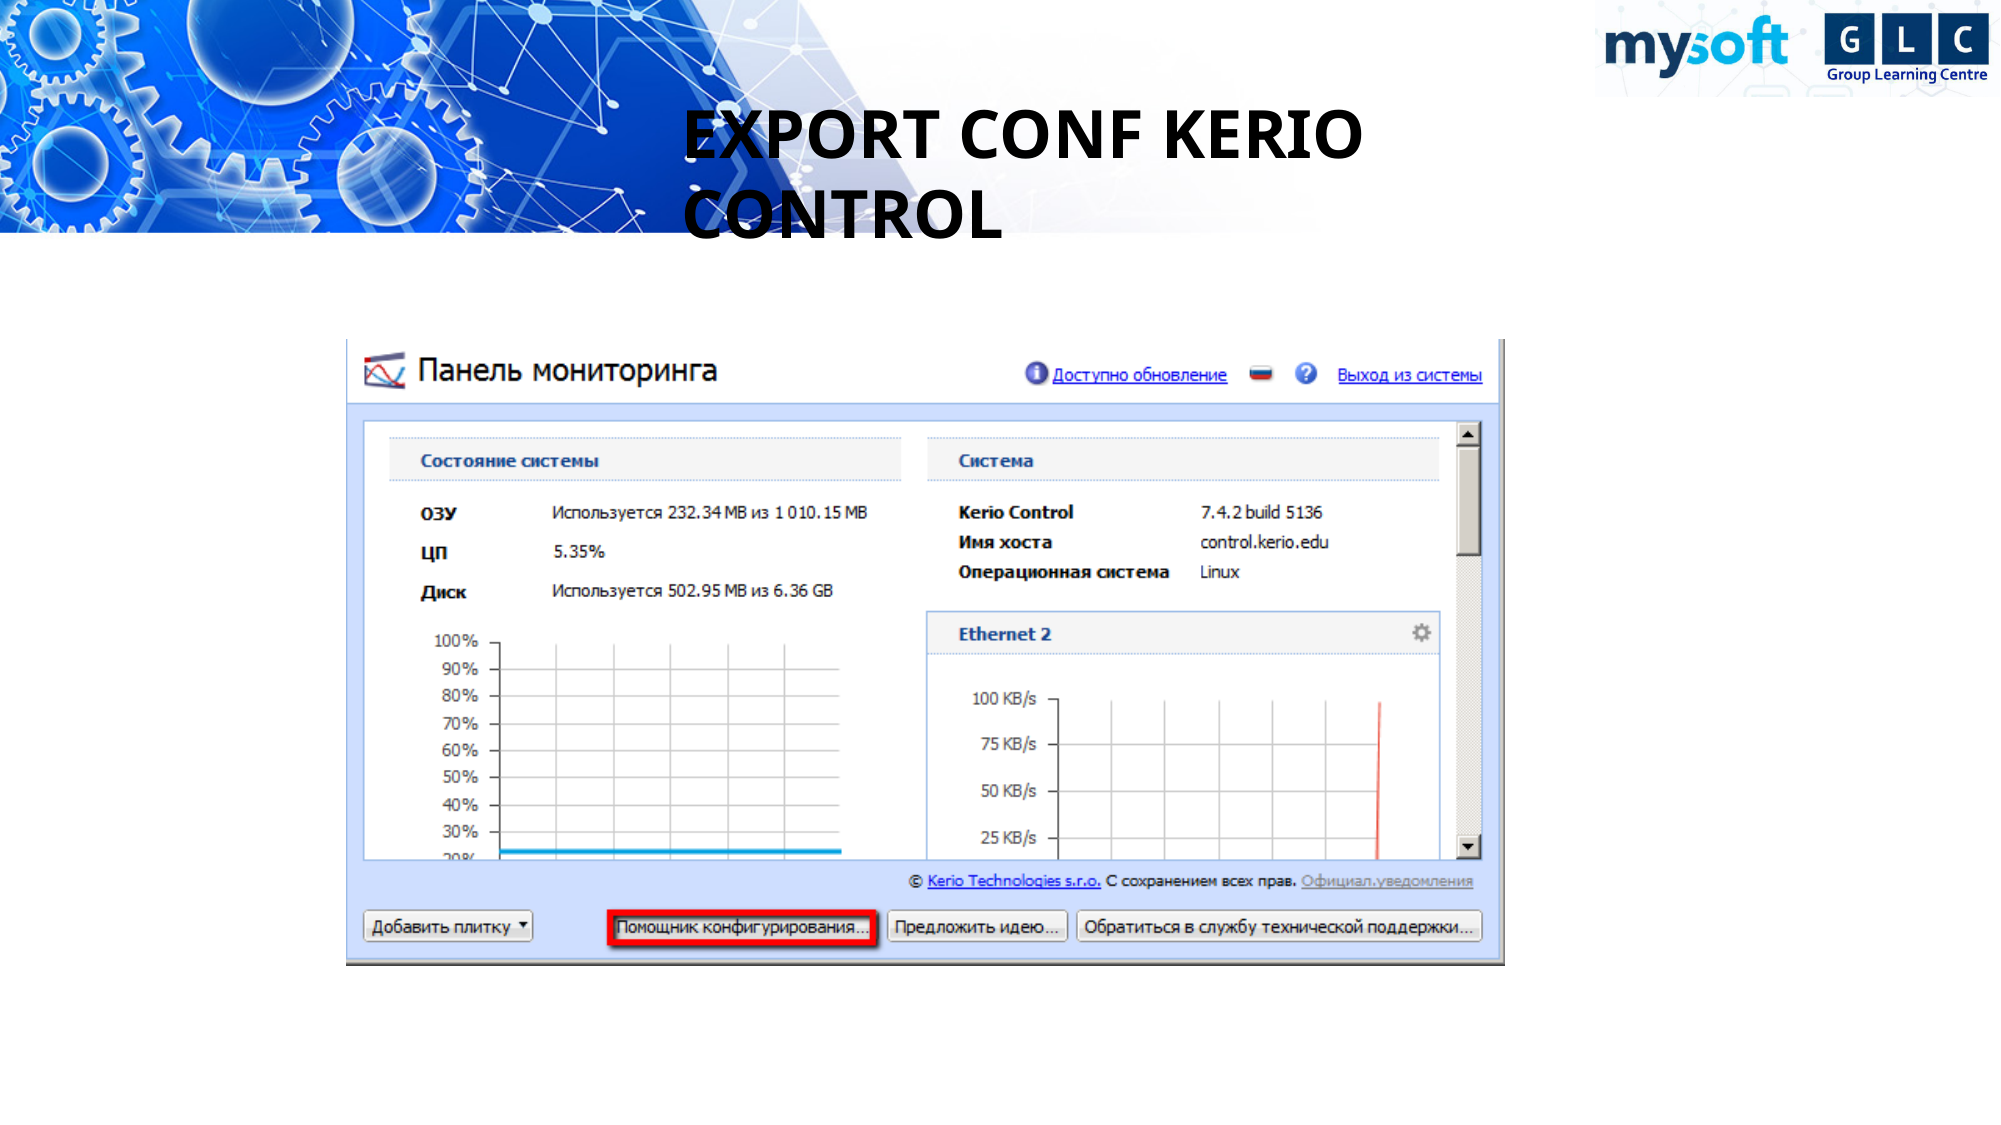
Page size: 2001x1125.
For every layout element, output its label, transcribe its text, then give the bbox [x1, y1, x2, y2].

picture [0, 0, 2001, 1125]
text_box EXPORT CONF KERIO CONTROL [667, 84, 1479, 260]
